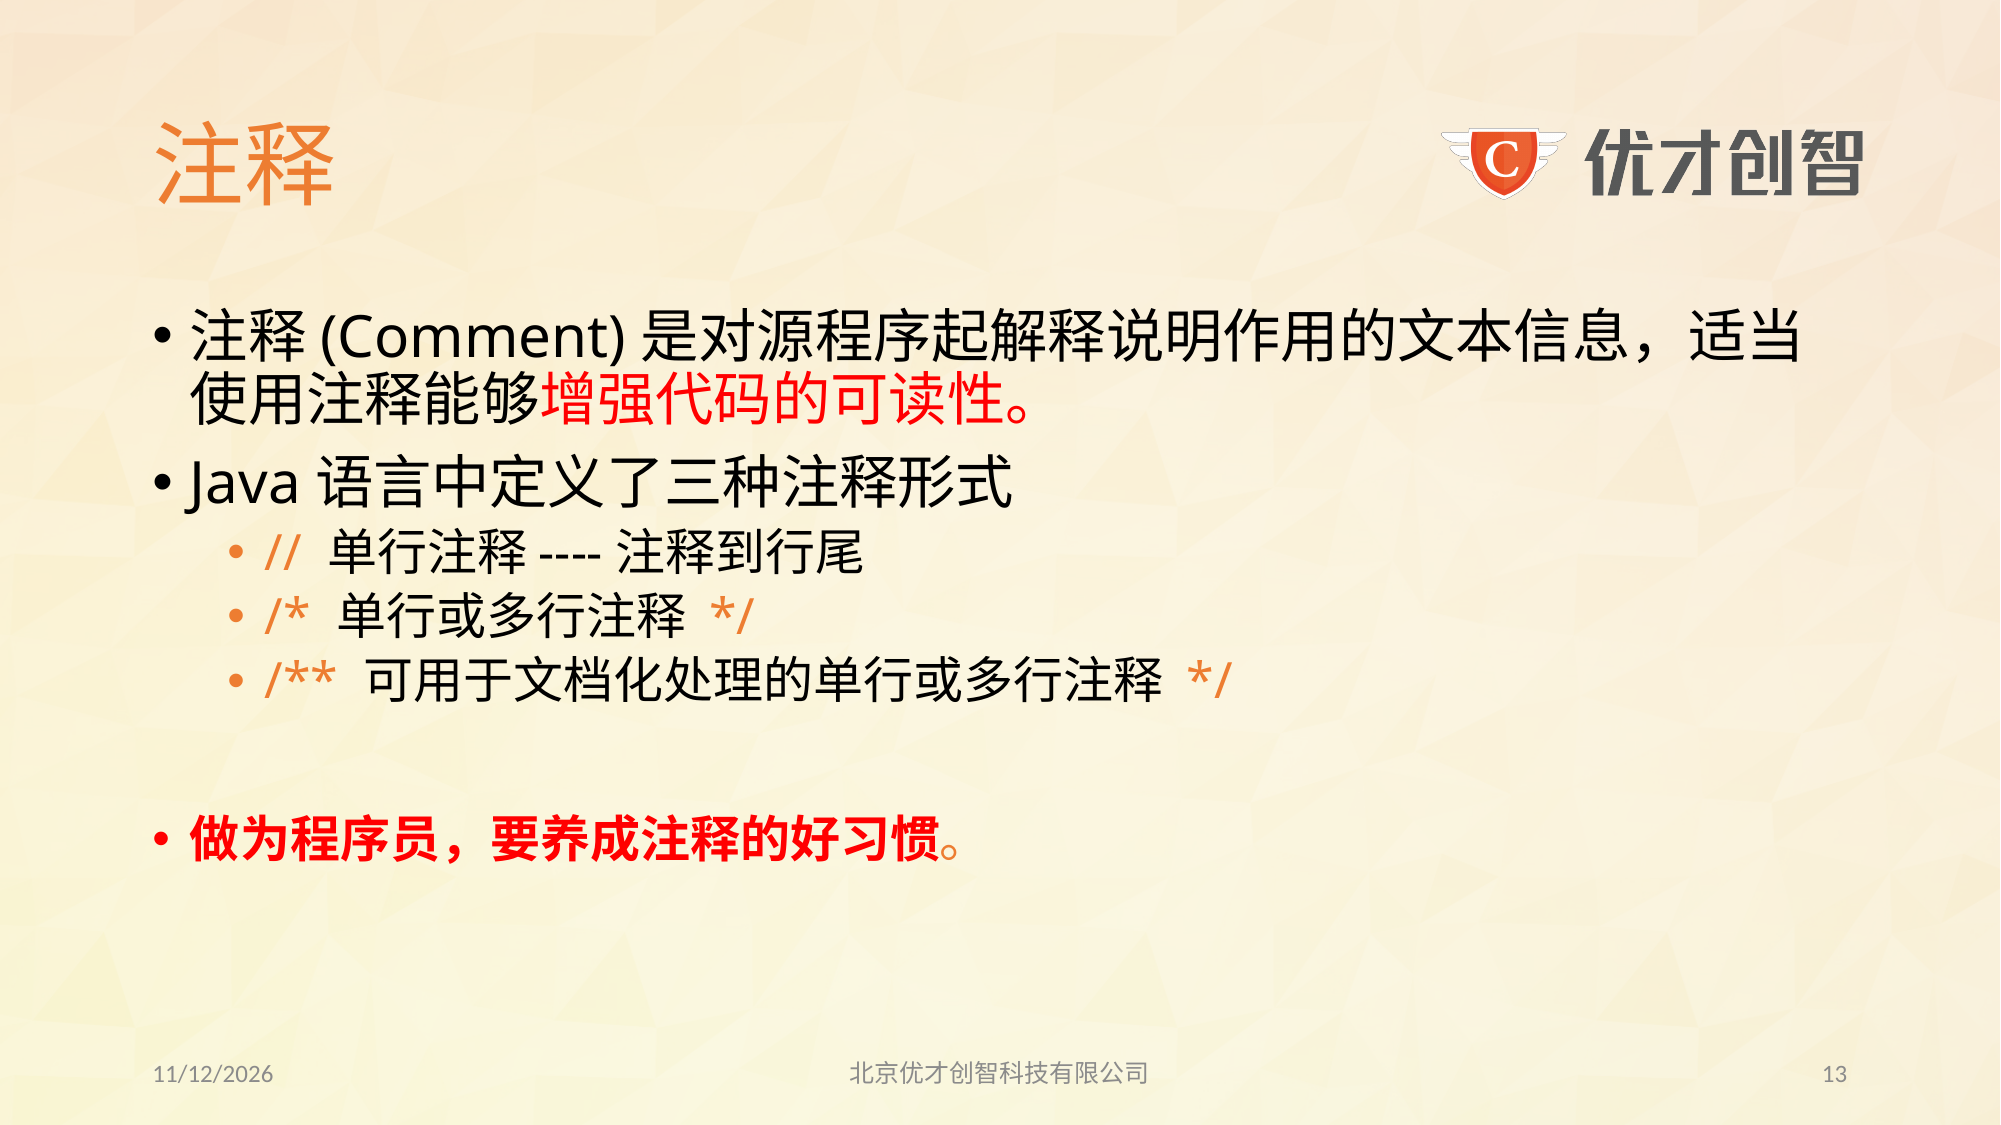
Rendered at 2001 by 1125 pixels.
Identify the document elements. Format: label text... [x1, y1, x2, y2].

slide_number 12 [1412, 1042, 1863, 1103]
title 注释 [137, 59, 1441, 278]
footer 北京优才创智科技有限公司 [662, 1042, 1338, 1103]
list 注释(Comment)是对源程序起解释说明作用的文本信息，适当使用注释能够增强代码的可读性。 Java语言中定义了三种注释形式 // 单行注释----注释到行尾 /* 单行或多行注释 */ /** 可用于文档化处理的单行或多行注释 */ 做为程序员，要养成注释的好习惯。 [137, 299, 1863, 1014]
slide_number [137, 1042, 588, 1103]
picture [1441, 128, 1863, 200]
